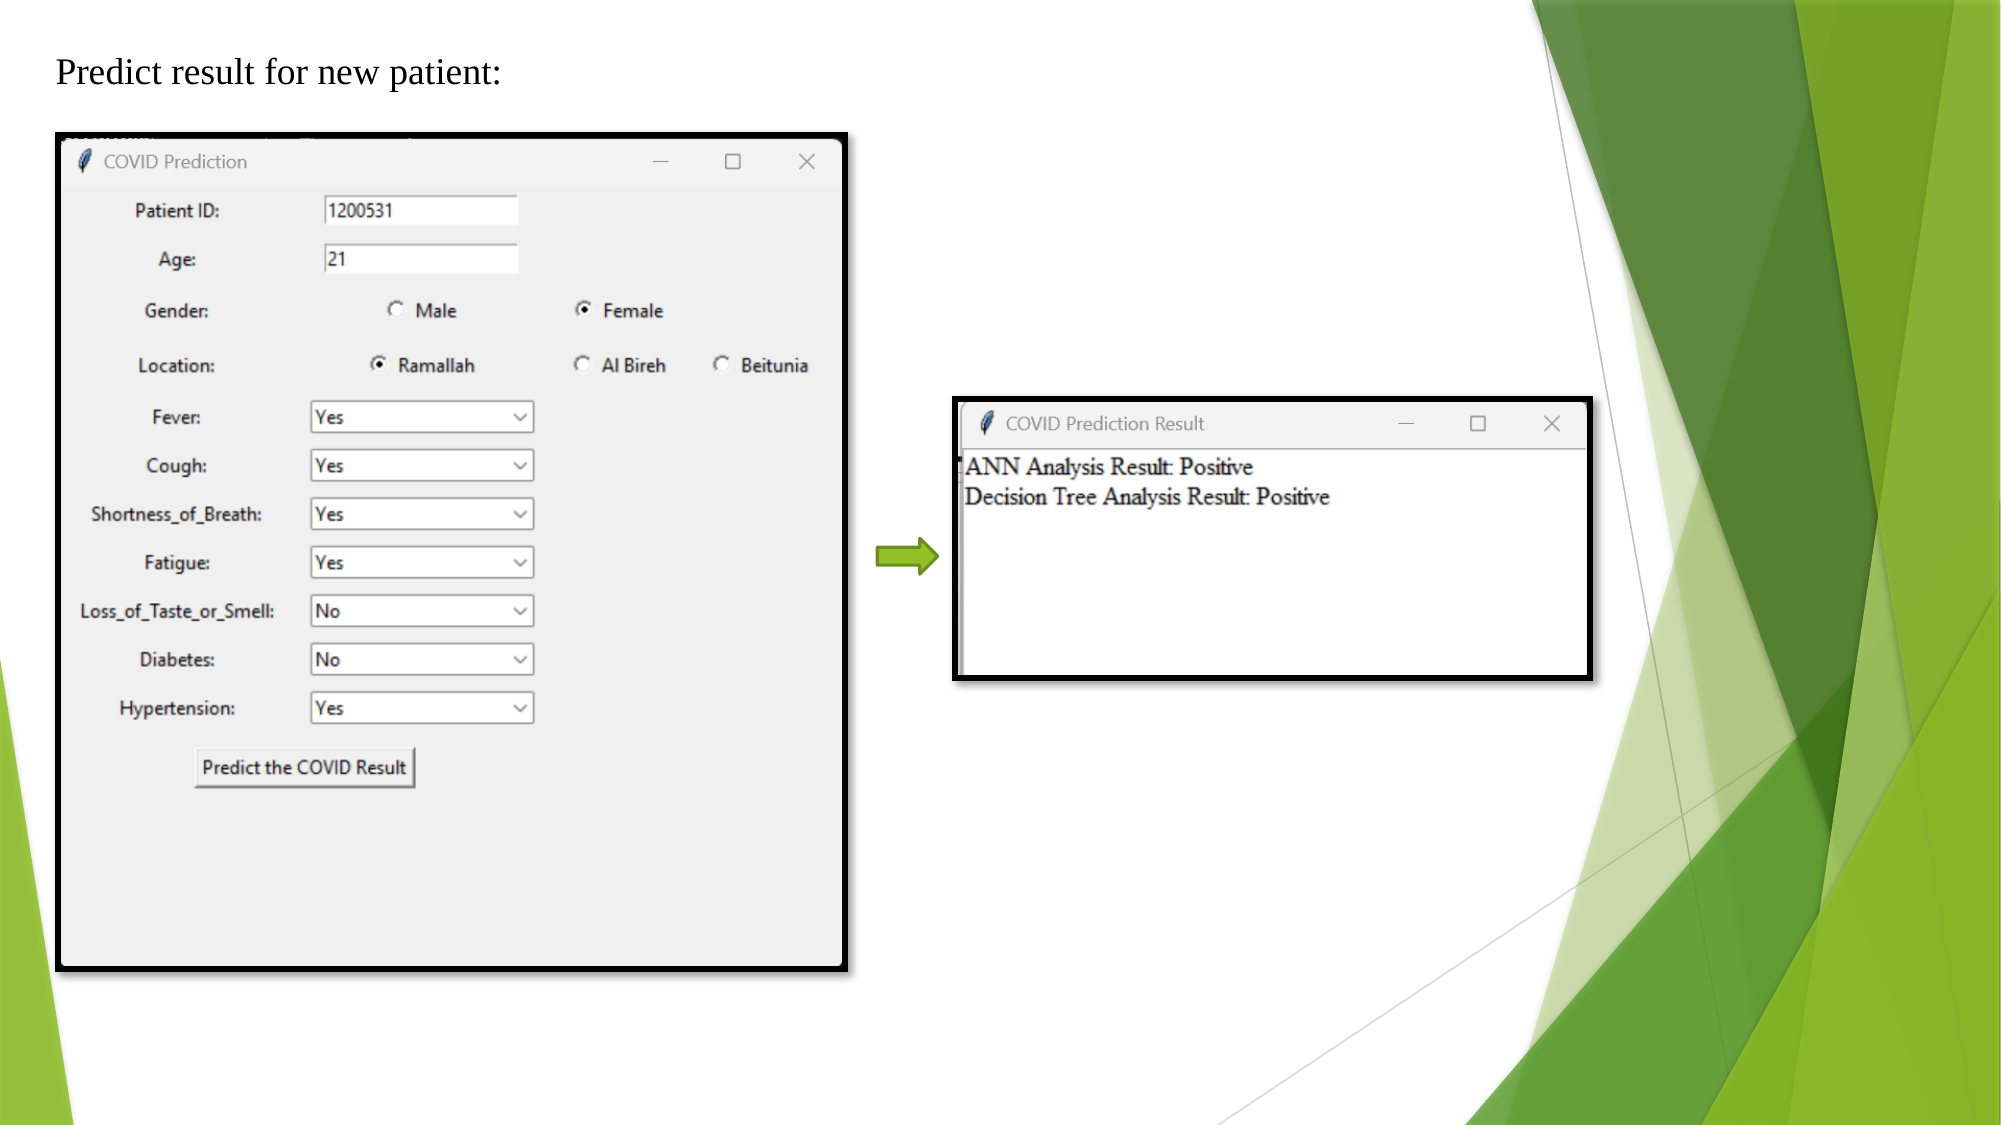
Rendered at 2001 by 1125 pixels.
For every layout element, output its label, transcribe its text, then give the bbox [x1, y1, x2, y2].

text_box Predict result for new patient: [40, 39, 819, 100]
picture [957, 401, 1588, 676]
picture [60, 137, 843, 967]
text_box [875, 536, 939, 576]
